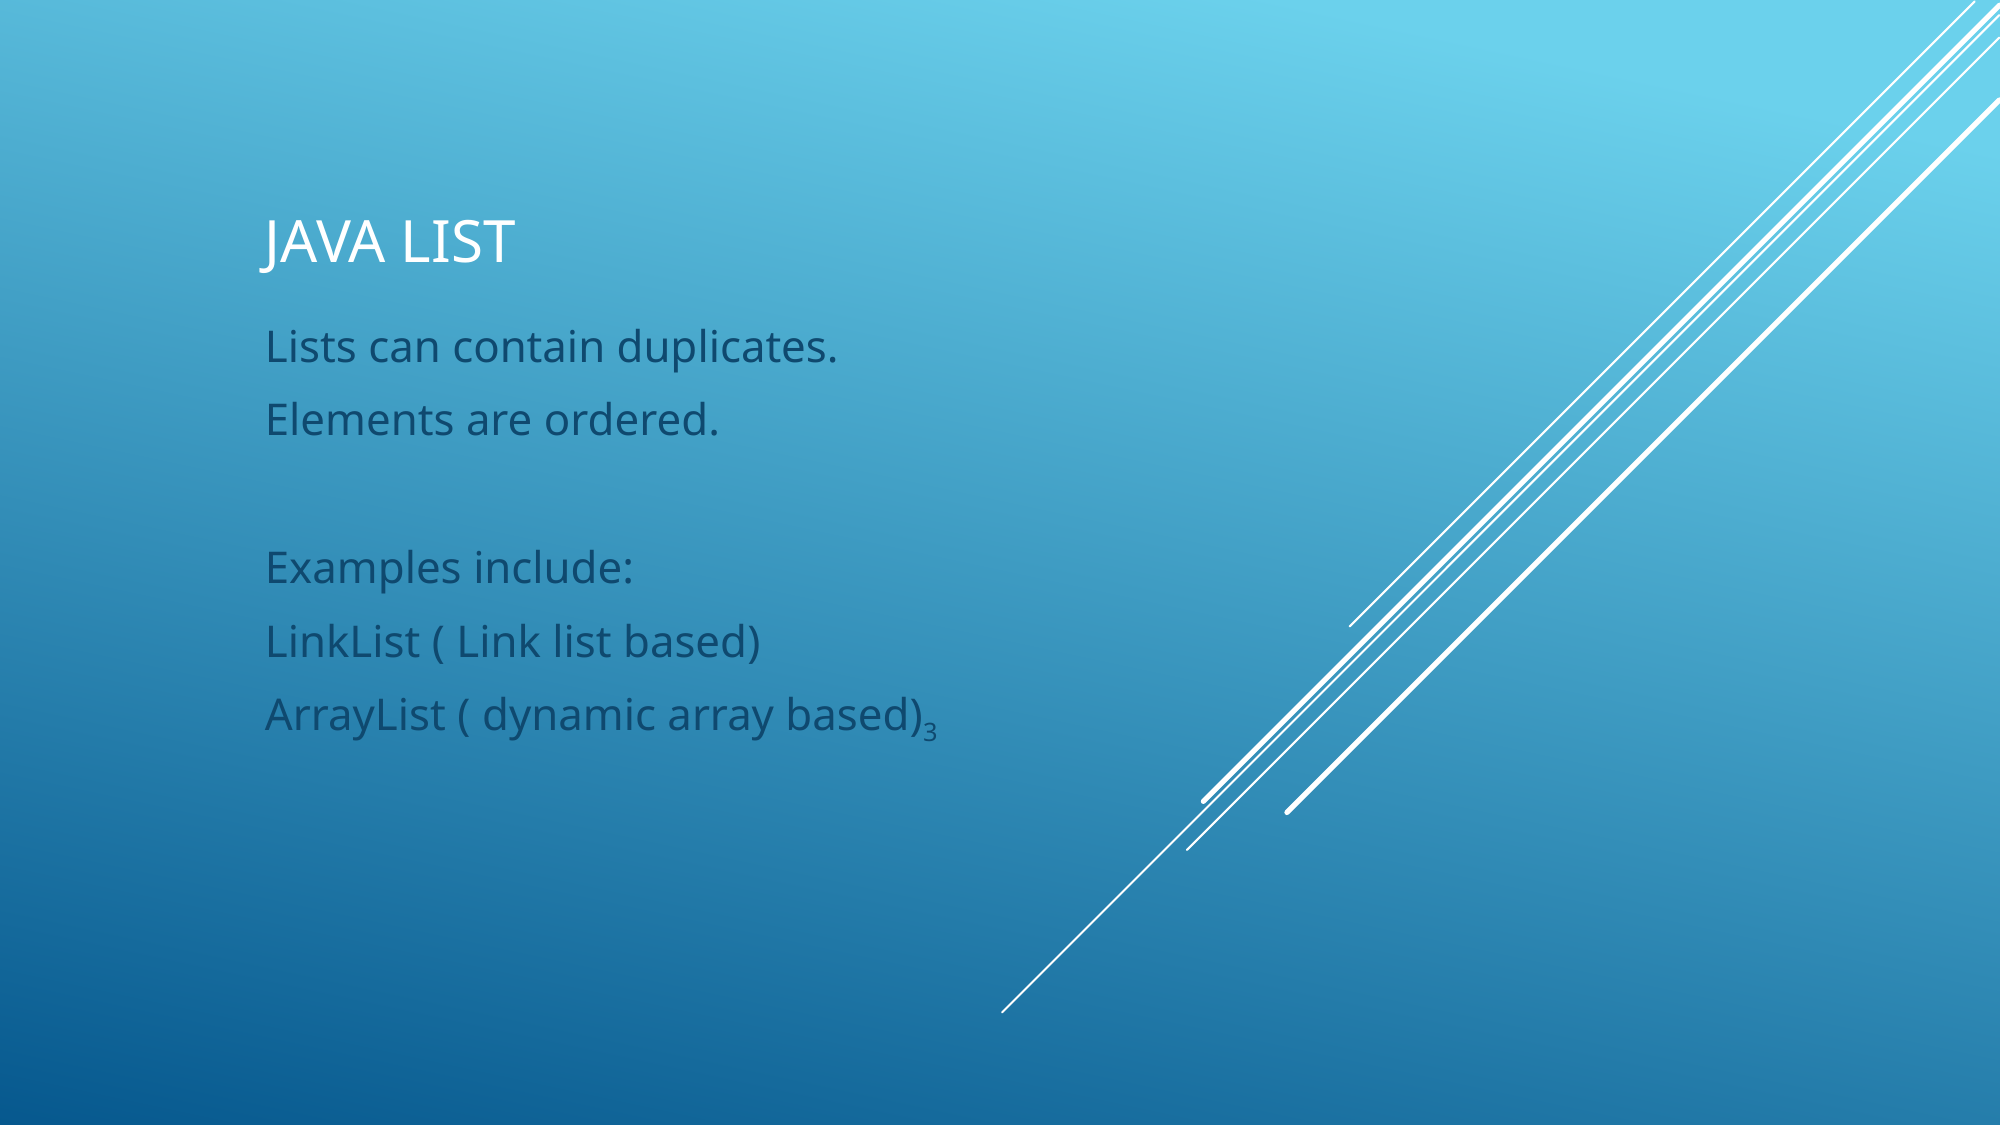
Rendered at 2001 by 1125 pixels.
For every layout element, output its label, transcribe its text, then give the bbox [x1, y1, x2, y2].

subtitle Lists can contain duplicates. Elements are ordered. Examples include: LinkList ( Link list based) ArrayList ( dynamic array based)3 [249, 310, 1831, 864]
title Java List [249, 184, 1750, 282]
